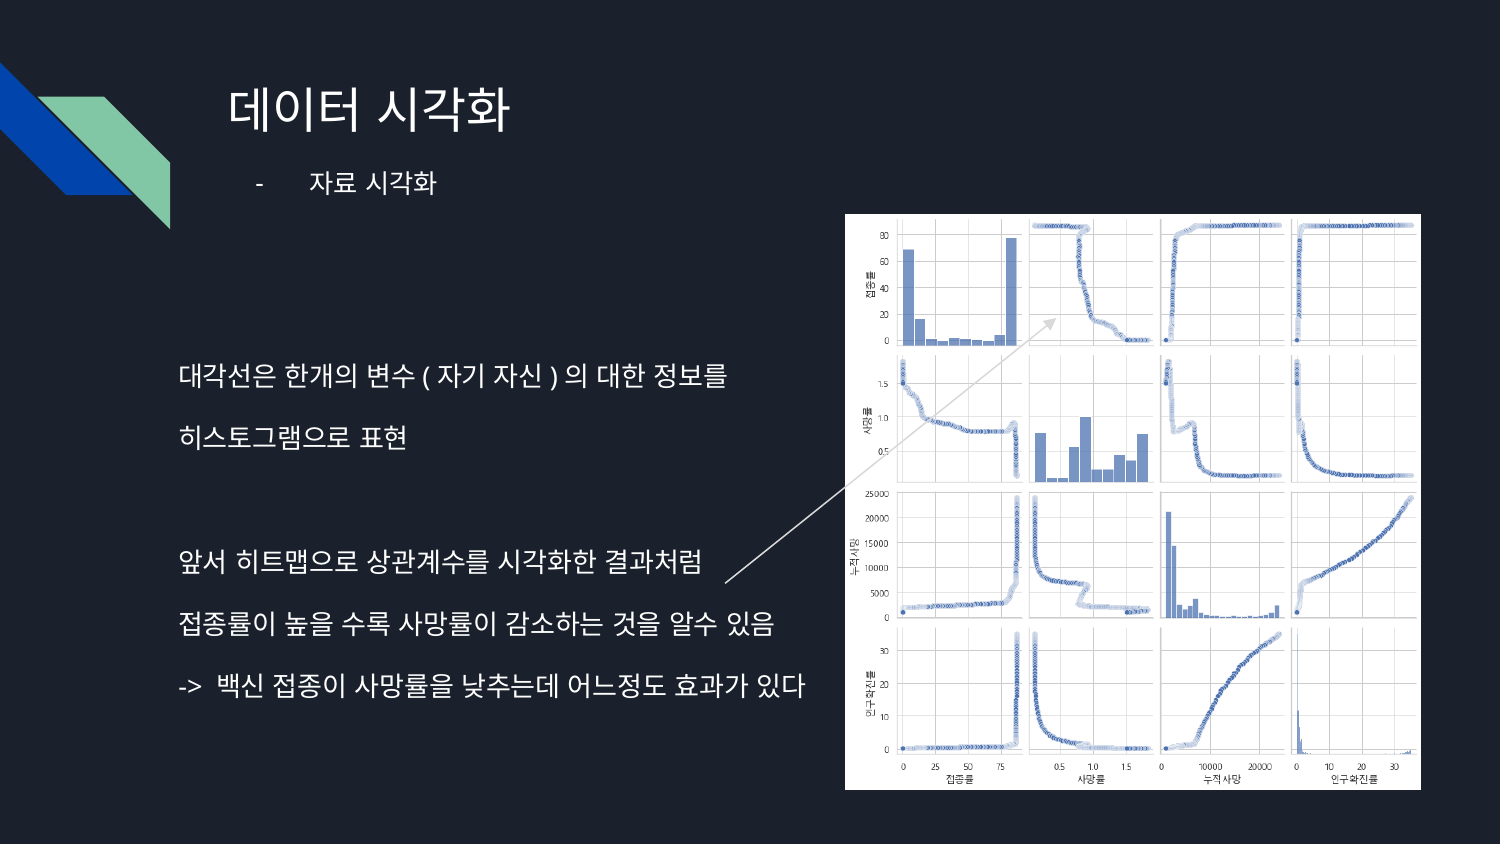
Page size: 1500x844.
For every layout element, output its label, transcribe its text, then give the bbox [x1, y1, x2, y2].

list 대각선은 한개의 변수(자기 자신)의 대한 정보를 히스토그램으로 표현 앞서 히트맵으로 상관계수를 시각화한 결과처럼 접종률이 높을 수록 사망률이 감소하는 것을 알수 있음 -> 백신 접종이 사망률을 낮추는데 어느정도 효과가 있다 [163, 281, 839, 760]
picture [844, 214, 1421, 790]
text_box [724, 317, 1057, 584]
title 데이터 시각화 자료 시각화 [212, 64, 1368, 215]
